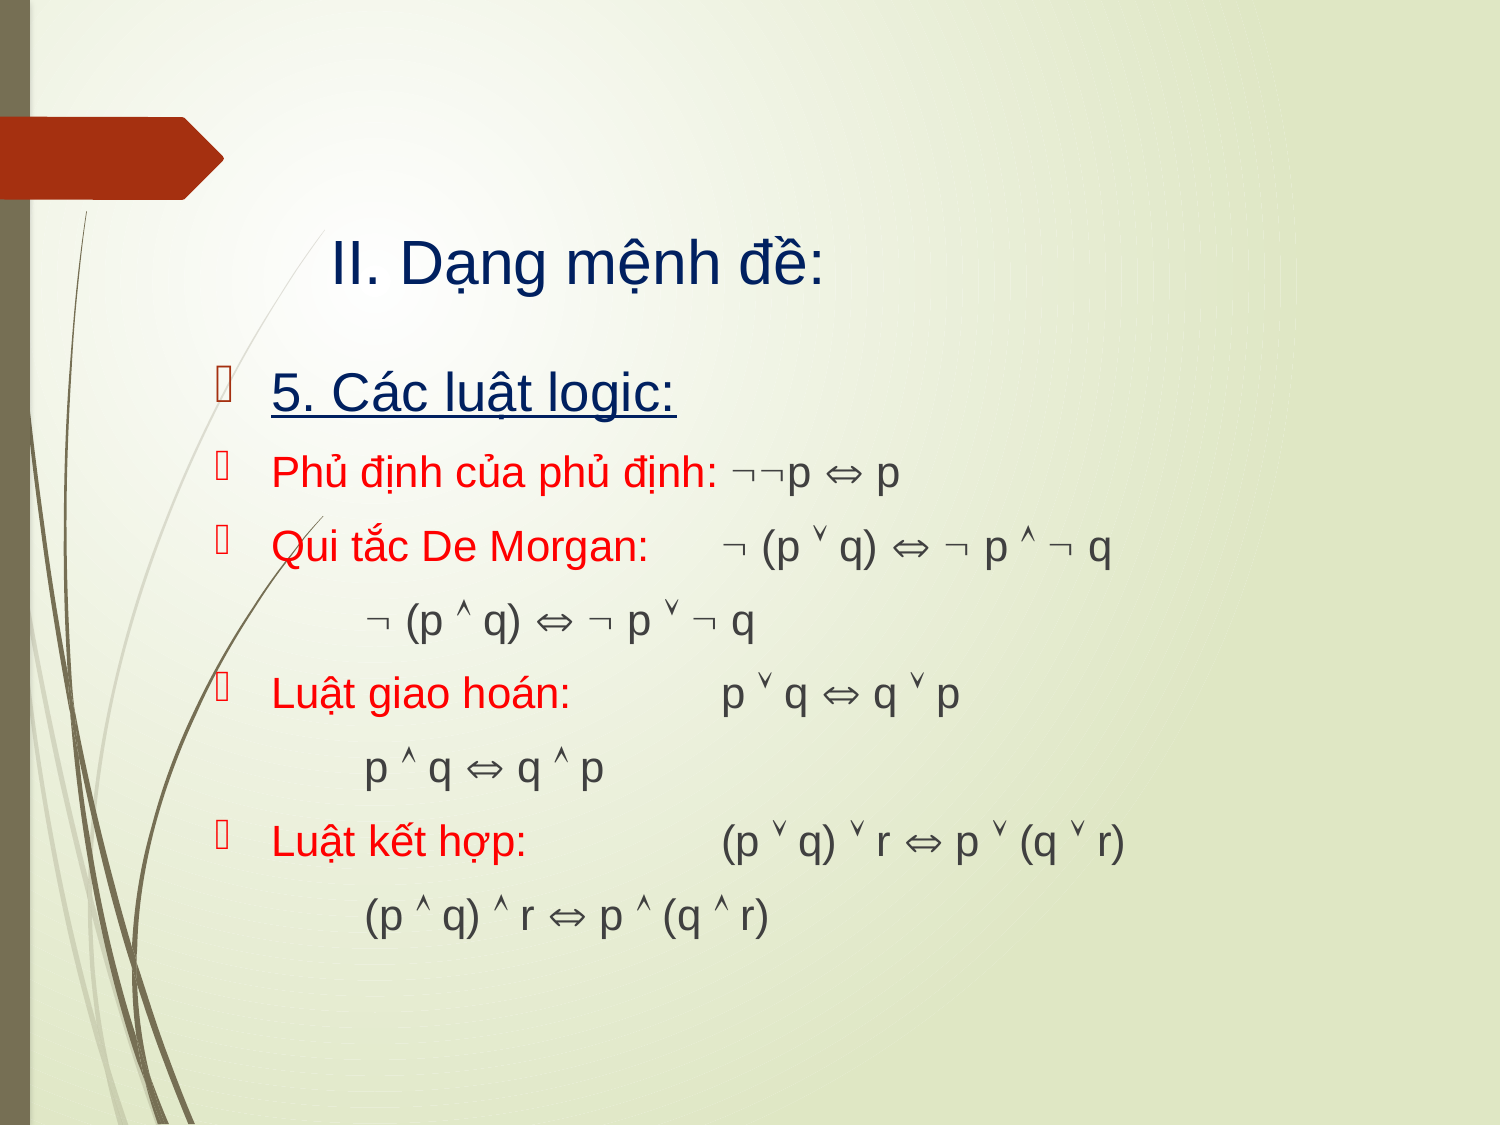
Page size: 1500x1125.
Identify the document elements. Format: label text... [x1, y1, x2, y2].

list 5. Các luật logic: Phủ định của phủ định: p  p Qui tắc De Morgan:  (p  q)   p   q  (p  q)   p   q Luật giao hoán: p  q  q  p p  q  q  p Luật kết hợp: (p  q)  r  p  (q  r) (p  q)  r  p  (q  r) [199, 349, 1416, 985]
text_box II. Dạng mệnh đề: [318, 216, 1416, 349]
